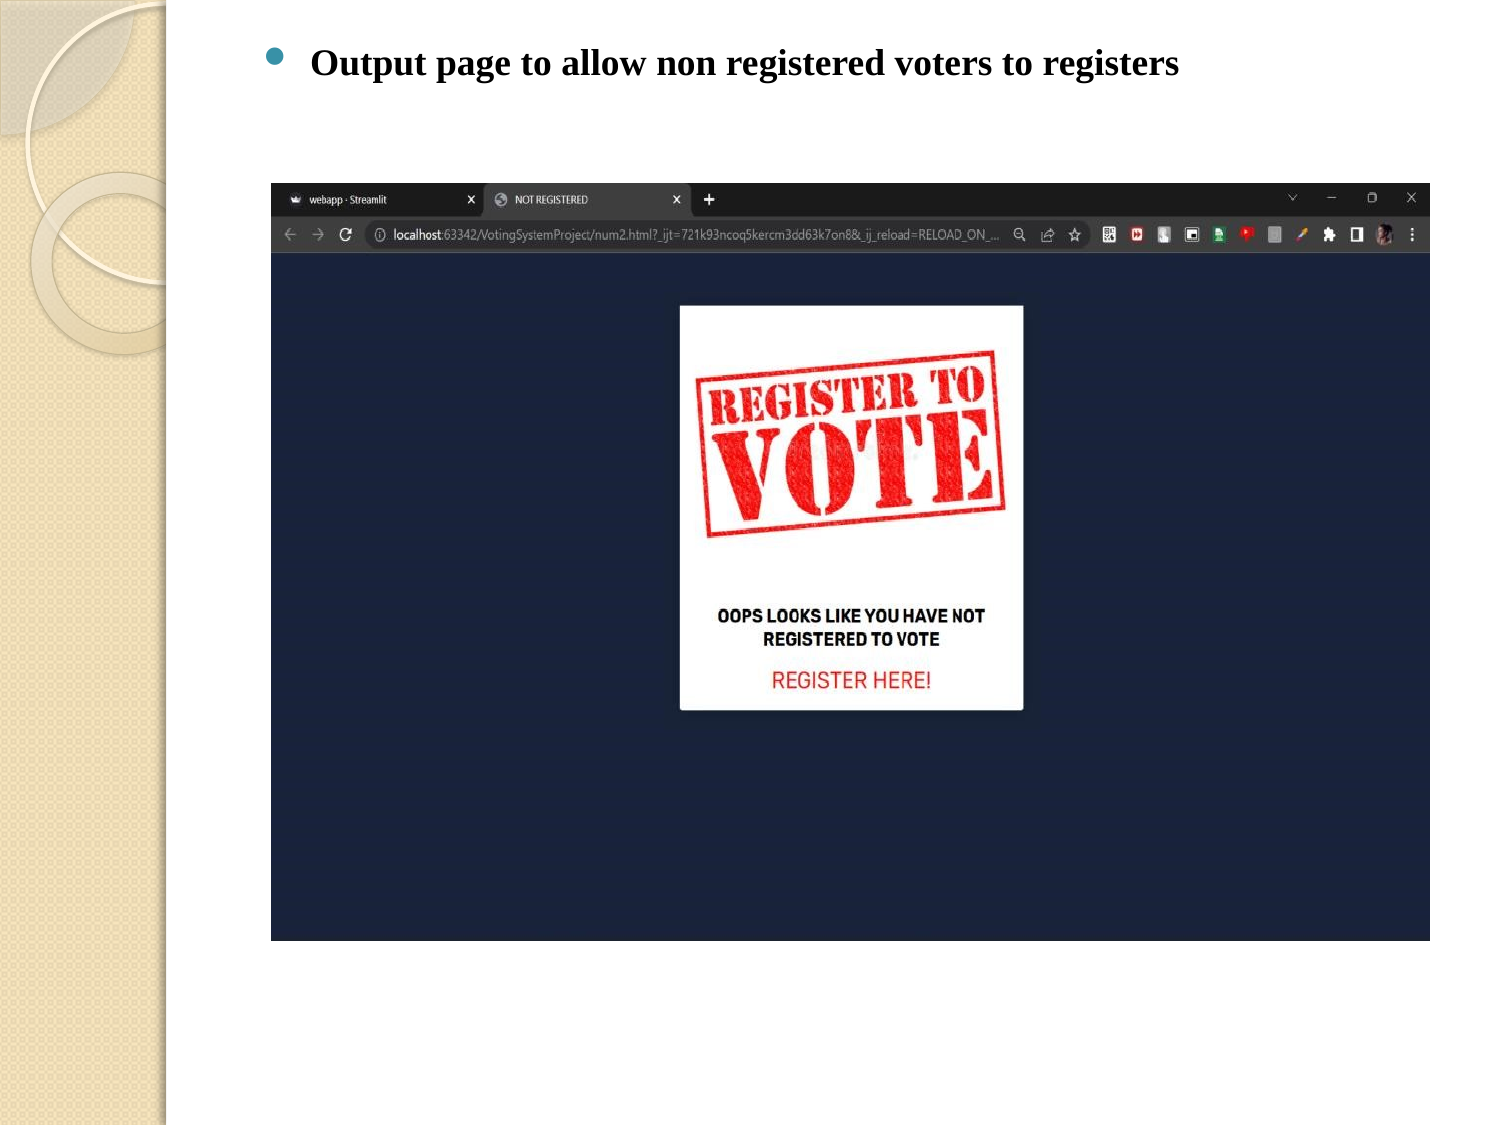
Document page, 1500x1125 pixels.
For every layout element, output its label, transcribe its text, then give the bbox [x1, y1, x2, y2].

list Output page to allow non registered voters to registers [235, 30, 1466, 1025]
picture [270, 183, 1430, 942]
